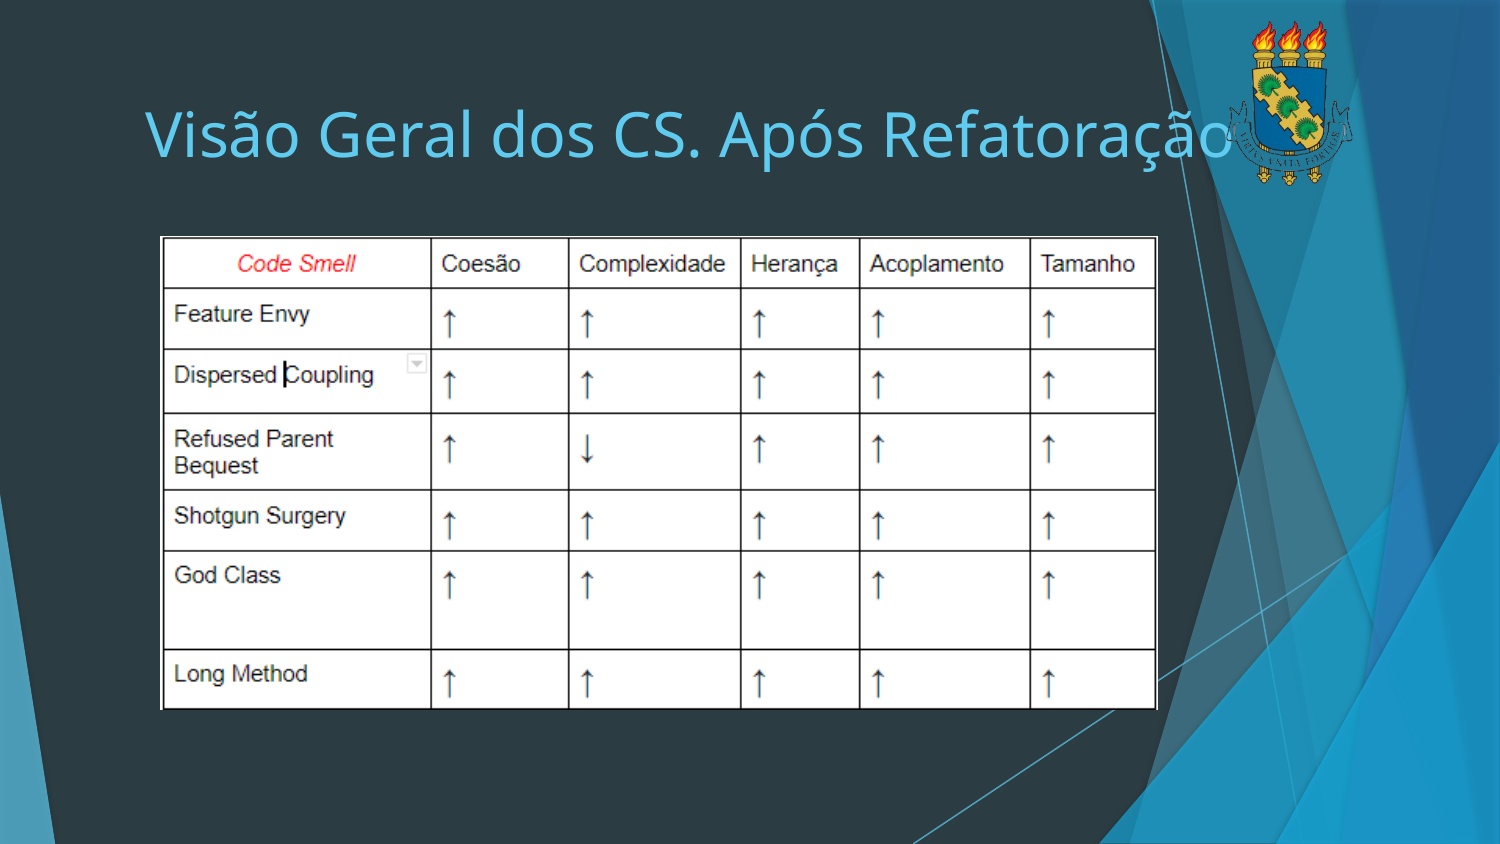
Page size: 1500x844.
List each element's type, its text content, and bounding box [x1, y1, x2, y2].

picture [160, 235, 1159, 711]
title Visão Geral dos CS. Após Refatoração [75, 79, 1307, 237]
picture [1184, 0, 1393, 208]
